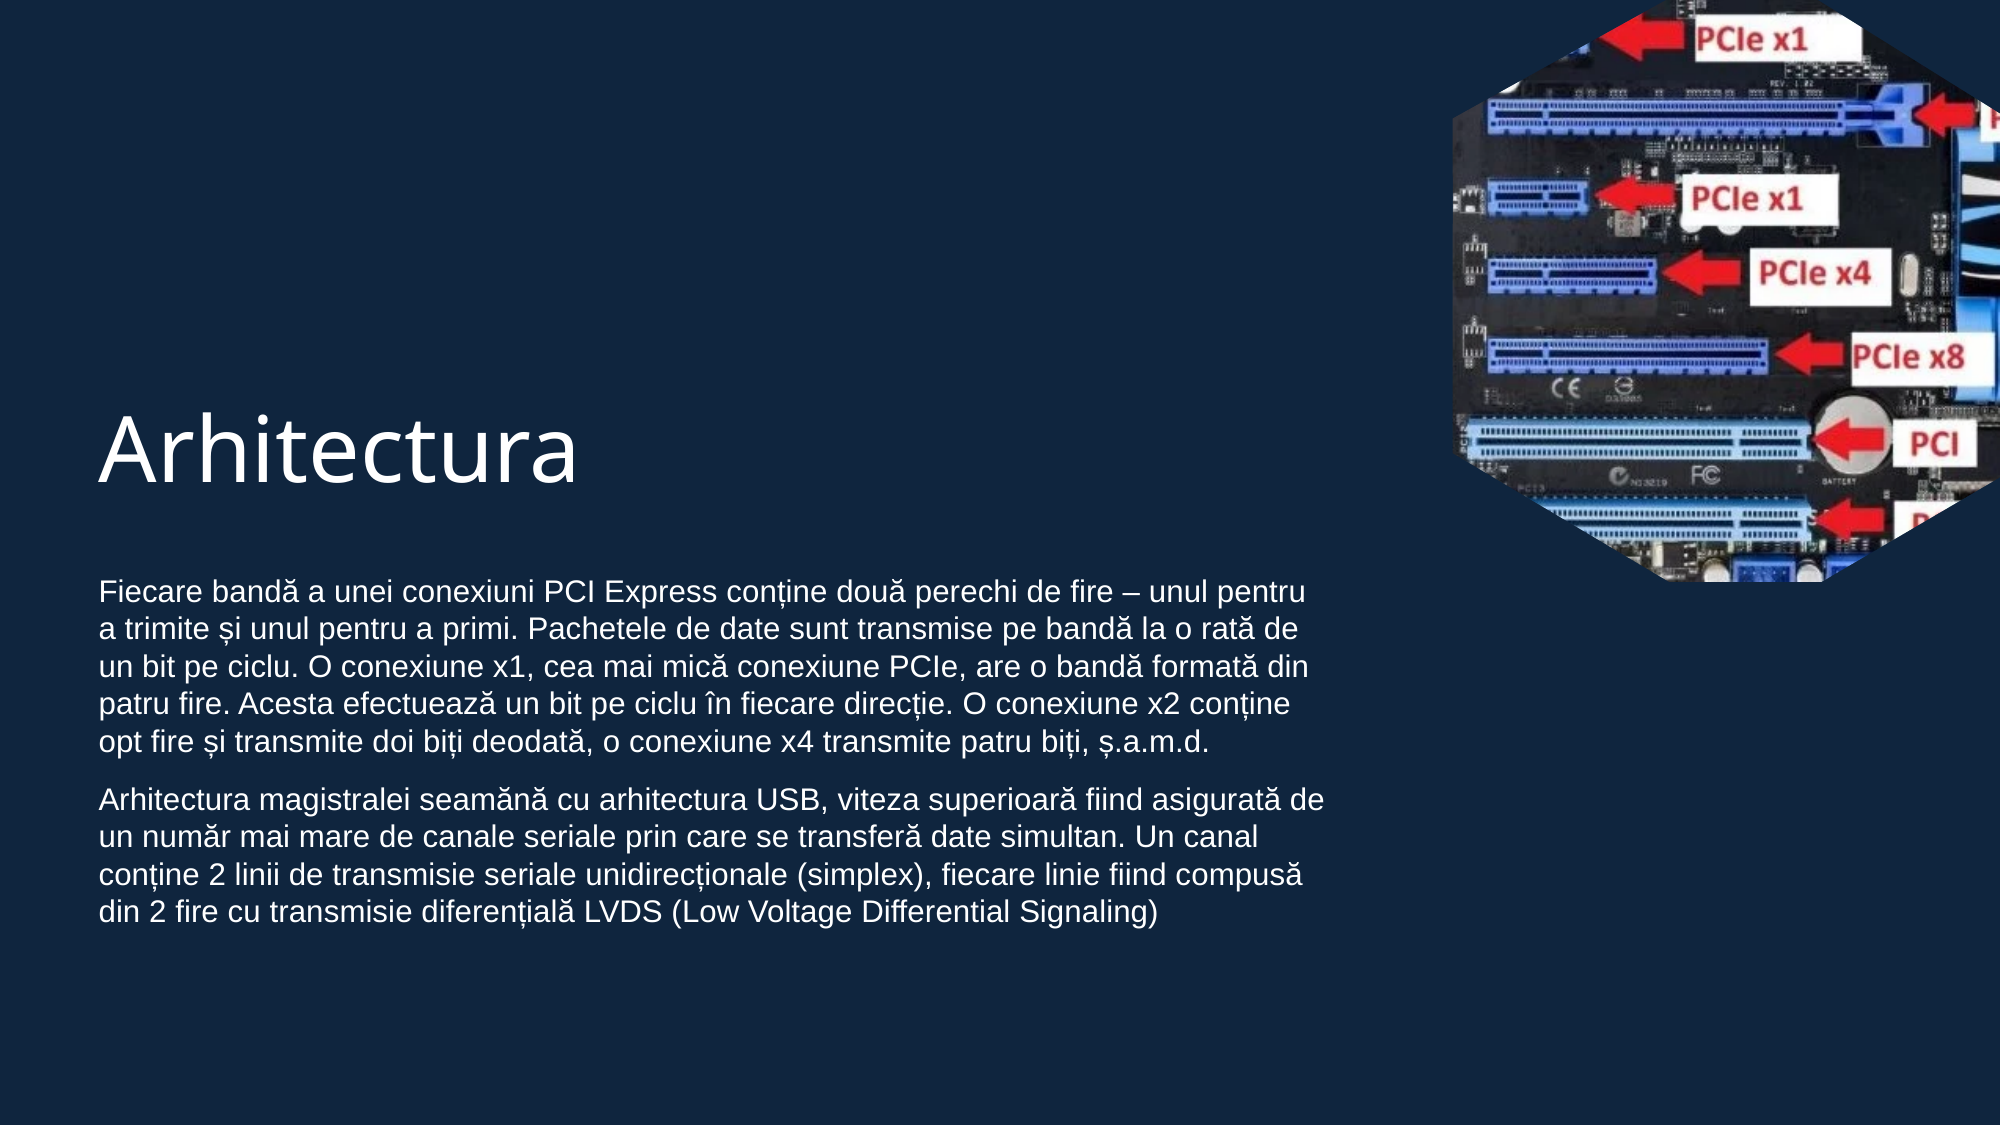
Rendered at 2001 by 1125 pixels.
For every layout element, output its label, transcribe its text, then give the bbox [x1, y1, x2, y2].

list Fiecare bandă a unei conexiuni PCI Express conține două perechi de fire – unul pentru a trimite și unul pentru a primi. Pachetele de date sunt transmise pe bandă la o rată de un bit pe ciclu. O conexiune x1, cea mai mică conexiune PCIe, are o bandă formată din patru fire. Acesta efectuează un bit pe ciclu în fiecare direcție. O conexiune x2 conține opt fire și transmite doi biți deodată, o conexiune x4 transmite patru biți, ș.a.m.d. Arhitectura magistralei seamănă cu arhitectura USB, viteza superioară fiind asigurată de un număr mai mare de canale seriale prin care se transferă date simultan. Un canal conține 2 linii de transmisie seriale unidirecționale (simplex), fiecare linie fiind compusă din 2 fire cu transmisie diferențială LVDS (Low Voltage Differential Signaling) [83, 563, 1345, 967]
picture [1452, 0, 2000, 583]
title Arhitectura [83, 343, 923, 562]
